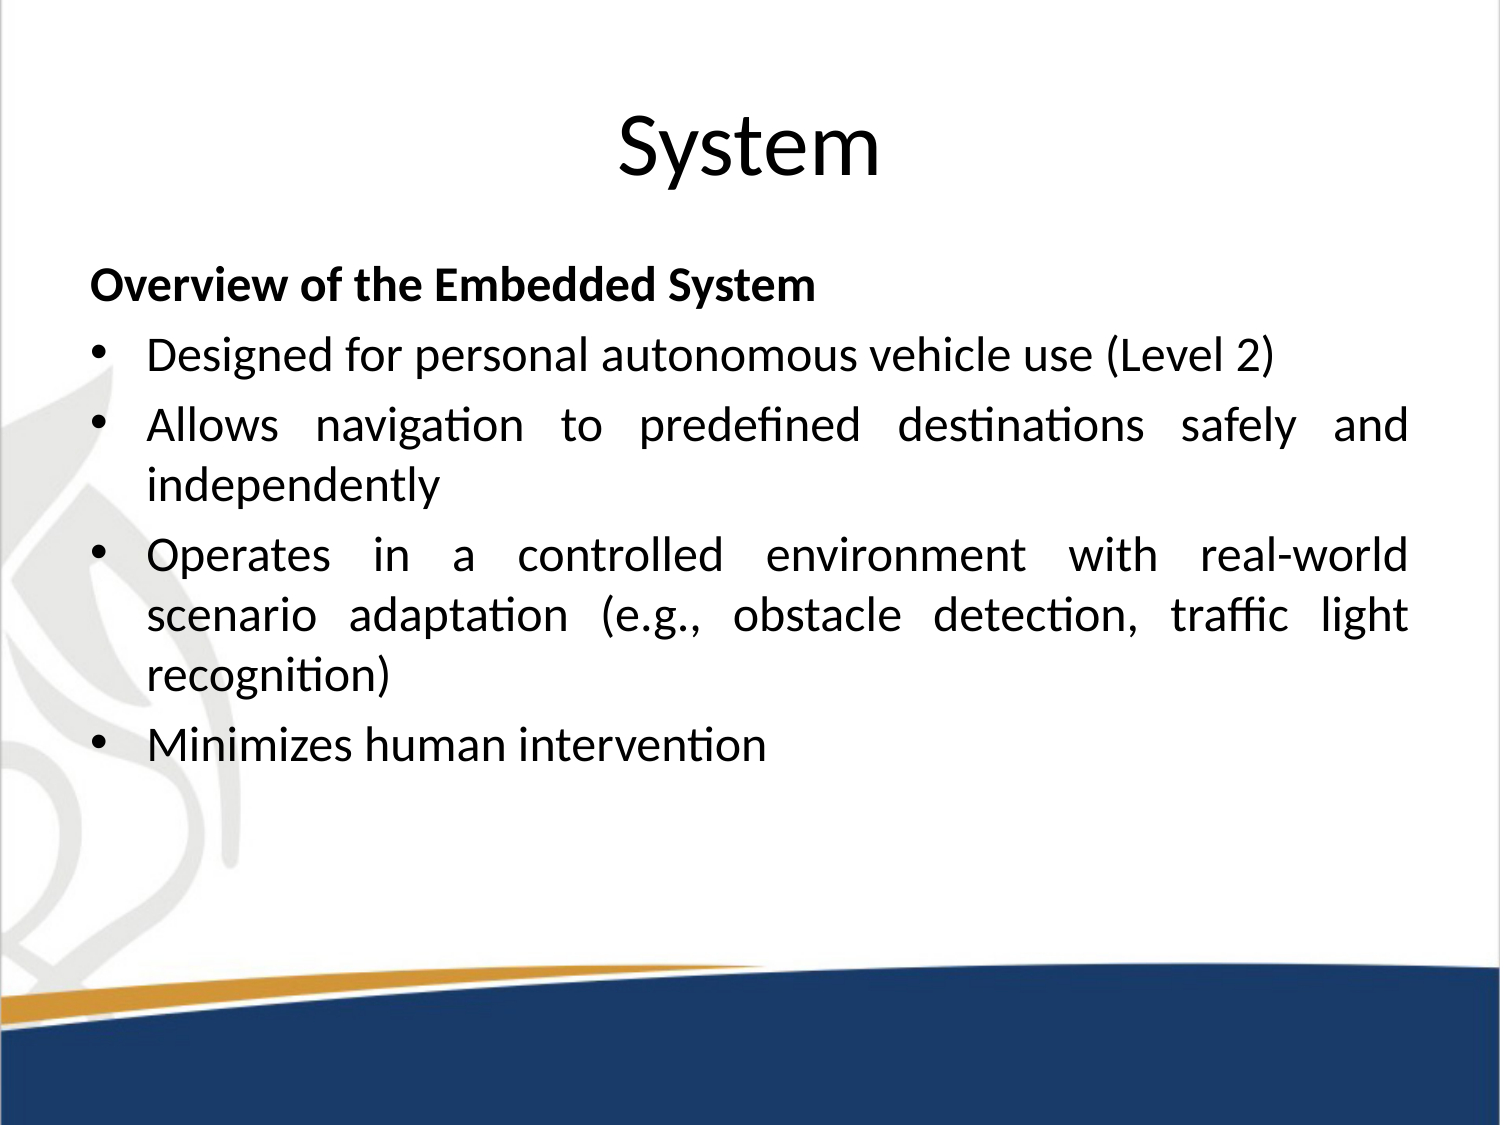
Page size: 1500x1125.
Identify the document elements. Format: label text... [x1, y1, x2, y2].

list Overview of the Embedded System Designed for personal autonomous vehicle use (Level 2) Allows navigation to predefined destinations safely and independently Operates in a controlled environment with real-world scenario adaptation (e.g., obstacle detection, traffic light recognition) Minimizes human intervention [75, 243, 1425, 882]
title System [75, 45, 1425, 233]
picture [0, 0, 1500, 1125]
